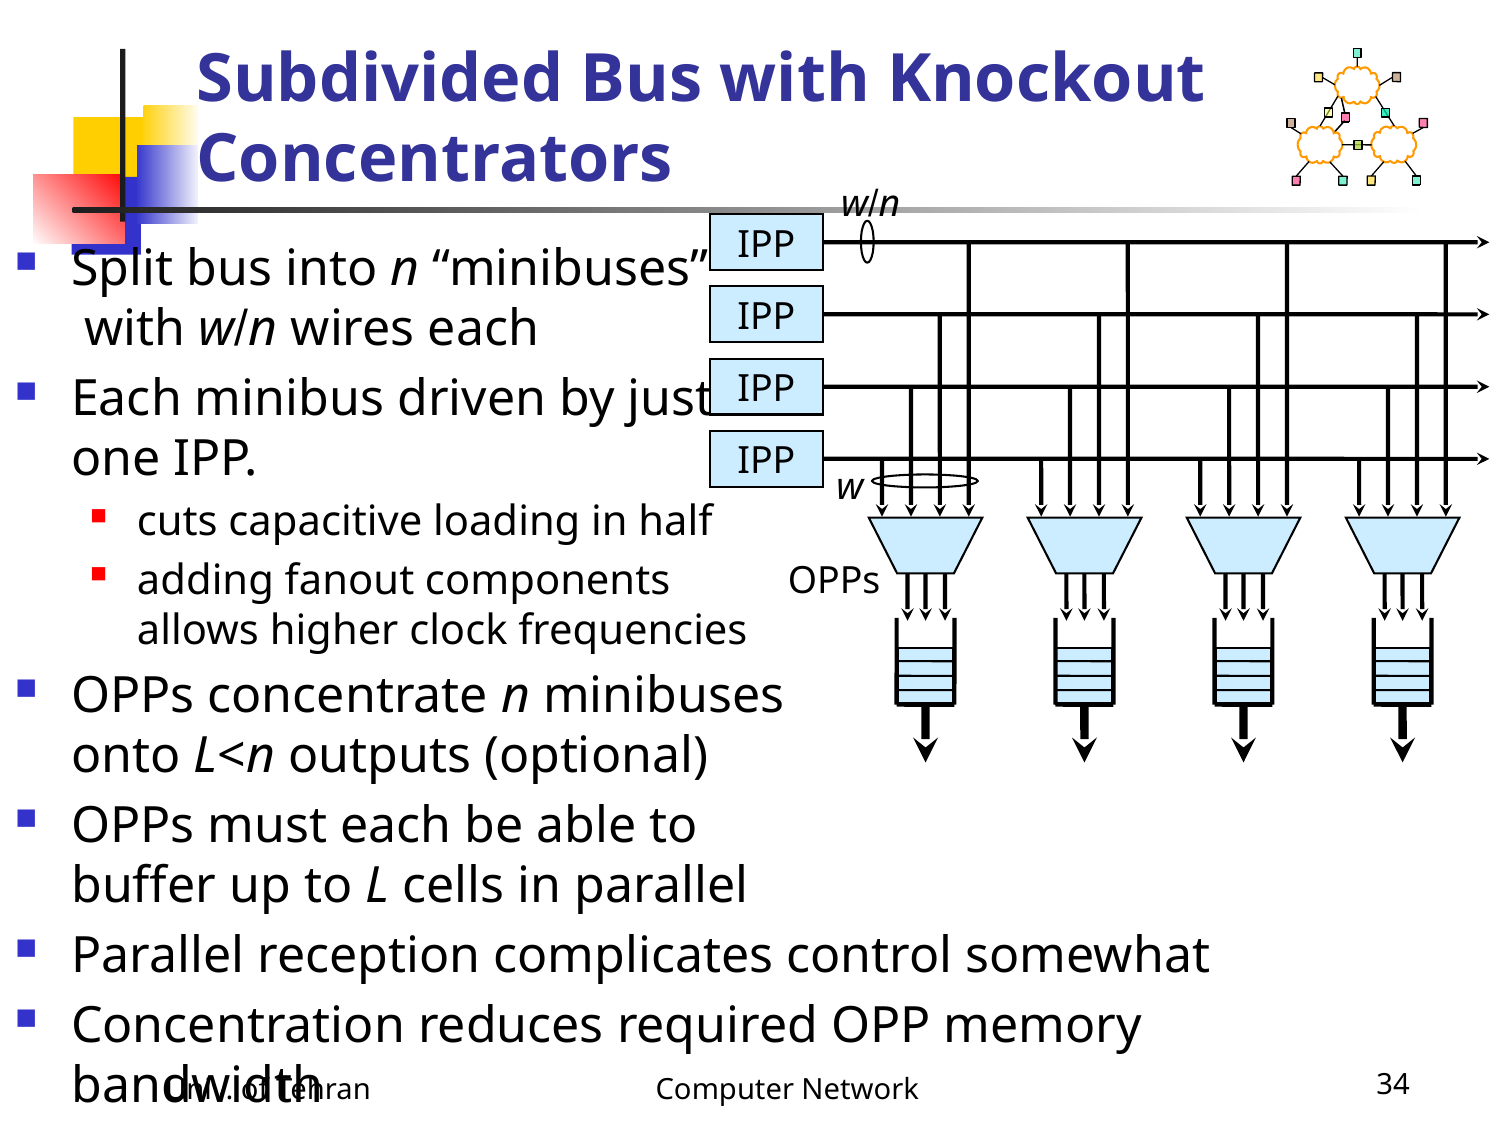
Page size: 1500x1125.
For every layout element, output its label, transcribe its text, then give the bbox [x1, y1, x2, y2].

list Split bus into n “minibuses” with w/n wires each Each minibus driven by just one IPP. cuts capacitive loading in half adding fanout components allows higher clock frequencies OPPs concentrate n minibuses onto L<n outputs (optional) OPPs must each be able to buffer up to L cells in parallel Parallel reception complicates control somewhat Concentration reduces required OPP memory bandwidth [0, 228, 1351, 1096]
title Subdivided Bus with Knockout Concentrators [181, 33, 1453, 202]
slide_number Univ. of Tehran [149, 1037, 463, 1113]
slide_number 34 [1112, 1037, 1426, 1113]
footer Computer Network [549, 1037, 1026, 1113]
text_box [709, 178, 1490, 763]
